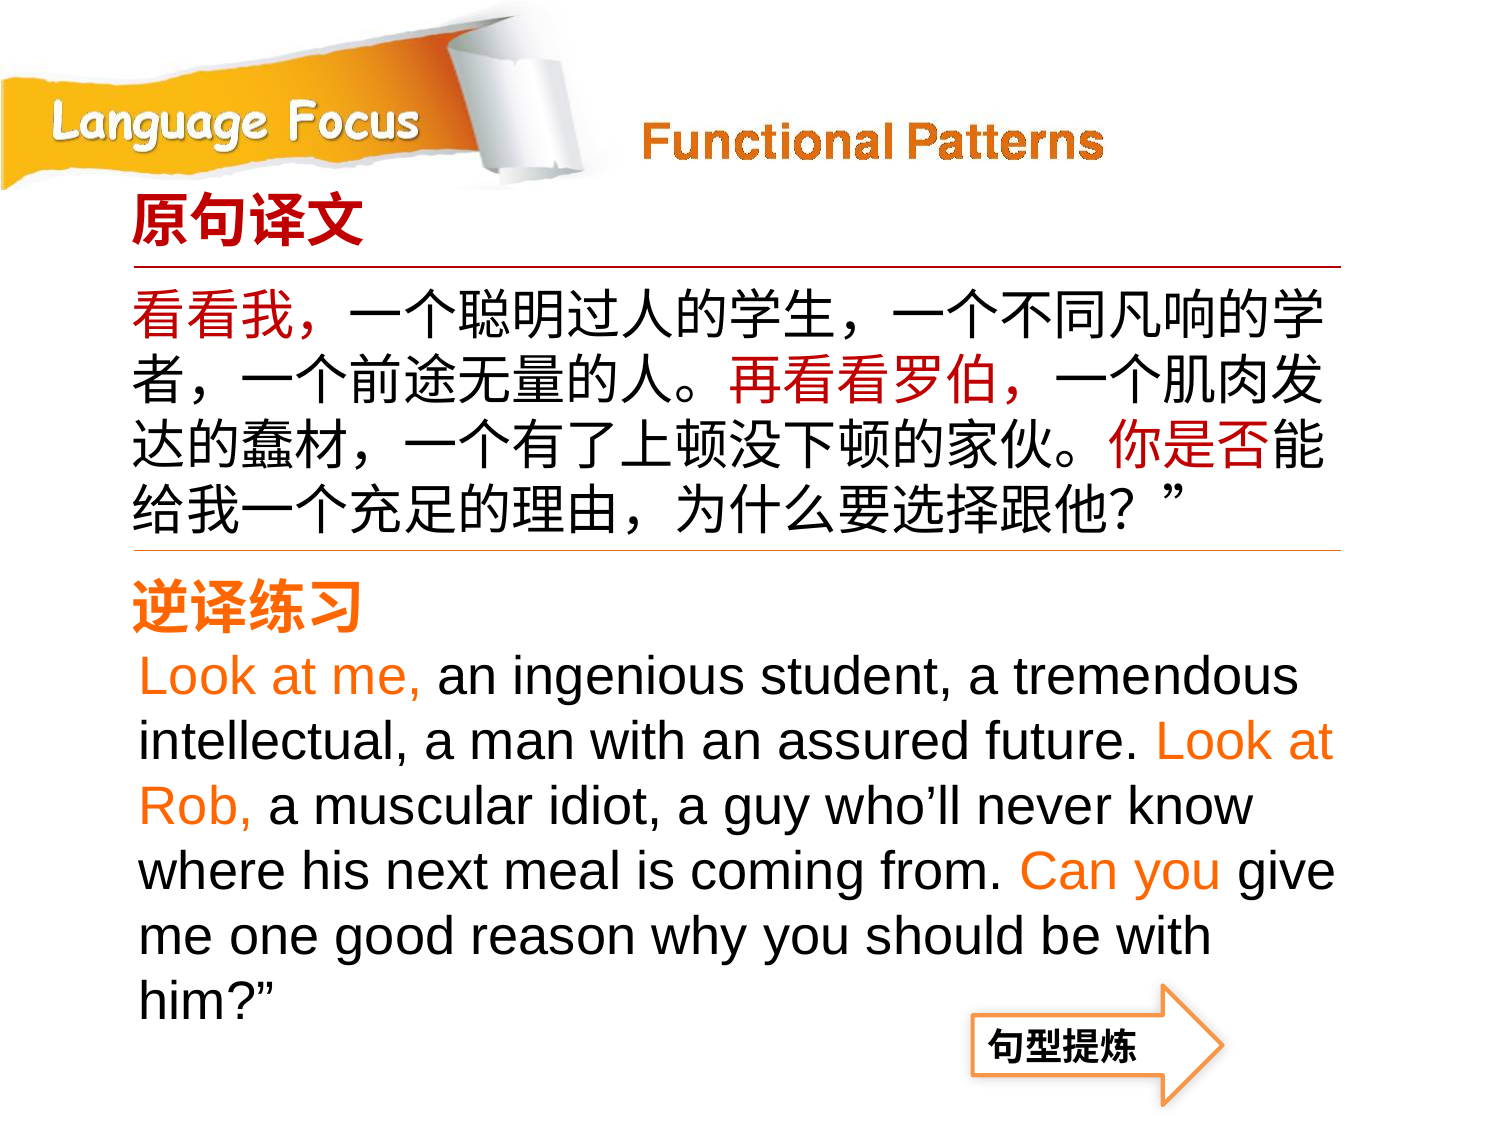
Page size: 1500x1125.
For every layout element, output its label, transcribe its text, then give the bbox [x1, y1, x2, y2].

text_box 句型提炼 [970, 983, 1225, 1108]
text_box 原句译文 [117, 200, 438, 261]
text_box 看看我，一个聪明过人的学生，一个不同凡响的学者，一个前途无量的人。再看看罗伯，一个肌肉发达的蠢材，一个有了上顿没下顿的家伙。你是否能给我一个充足的理由，为什么要选择跟他？” [117, 273, 1361, 548]
text_box Look at me, an ingenious student, a tremendous intellectual, a man with an assured future. Look at Rob, a muscular idiot, a guy who’ll never know where his next meal is coming from. Can you give me one good reason why you should be with him?” [123, 633, 1365, 1038]
picture [0, 0, 1187, 192]
text_box 逆译练习 [117, 562, 425, 648]
